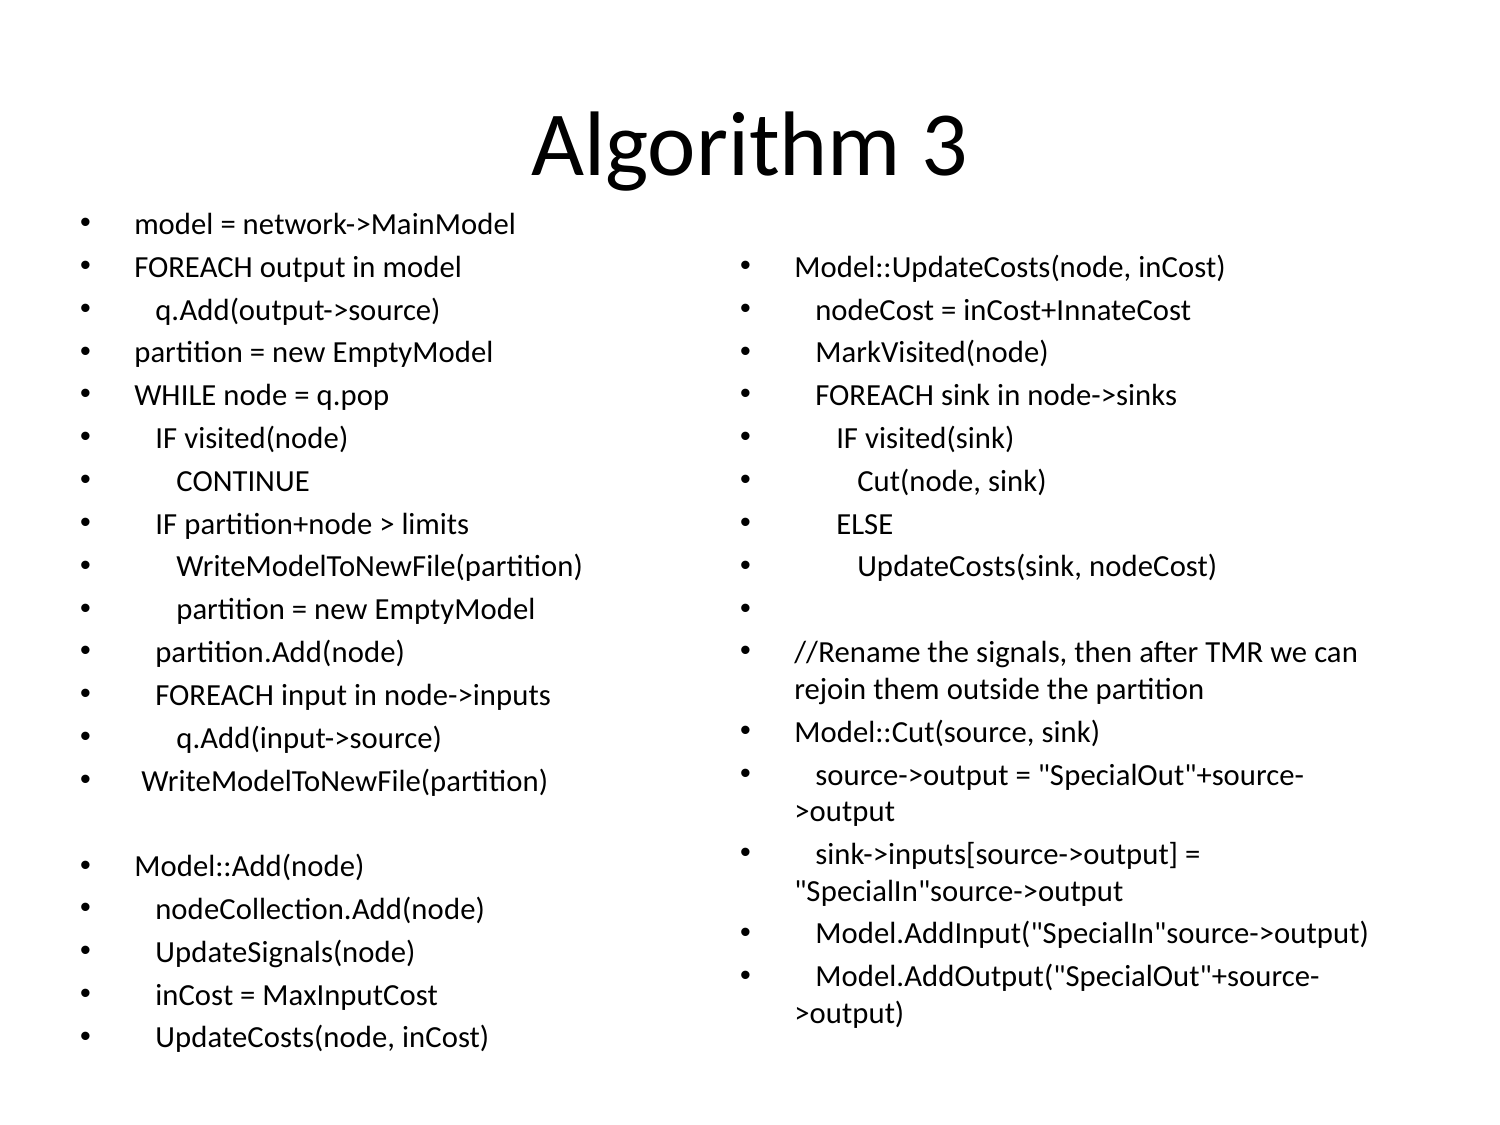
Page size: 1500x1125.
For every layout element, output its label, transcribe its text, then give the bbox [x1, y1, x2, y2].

title Algorithm 3 [75, 45, 1425, 233]
list model = network->MainModel FOREACH output in model q.Add(output->source) partition = new EmptyModel WHILE node = q.pop IF visited(node) CONTINUE IF partition+node > limits WriteModelToNewFile(partition) partition = new EmptyModel partition.Add(node) FOREACH input in node->inputs q.Add(input->source) WriteModelToNewFile(partition) Model::Add(node) nodeCollection.Add(node) UpdateSignals(node) inCost = MaxInputCost UpdateCosts(node, inCost) Model::UpdateCosts(node, inCost) nodeCost = inCost+InnateCost MarkVisited(node) FOREACH sink in node->sinks IF visited(sink) Cut(node, sink) ELSE UpdateCosts(sink, nodeCost) //Rename the signals, then after TMR we can rejoin them outside the partition Model::Cut(source, sink) source->output = "SpecialOut"+source->output sink->inputs[source->output] = "SpecialIn"source->output Model.AddInput("SpecialIn"source->output) Model.AddOutput("SpecialOut"+source->output) [64, 196, 1415, 1083]
